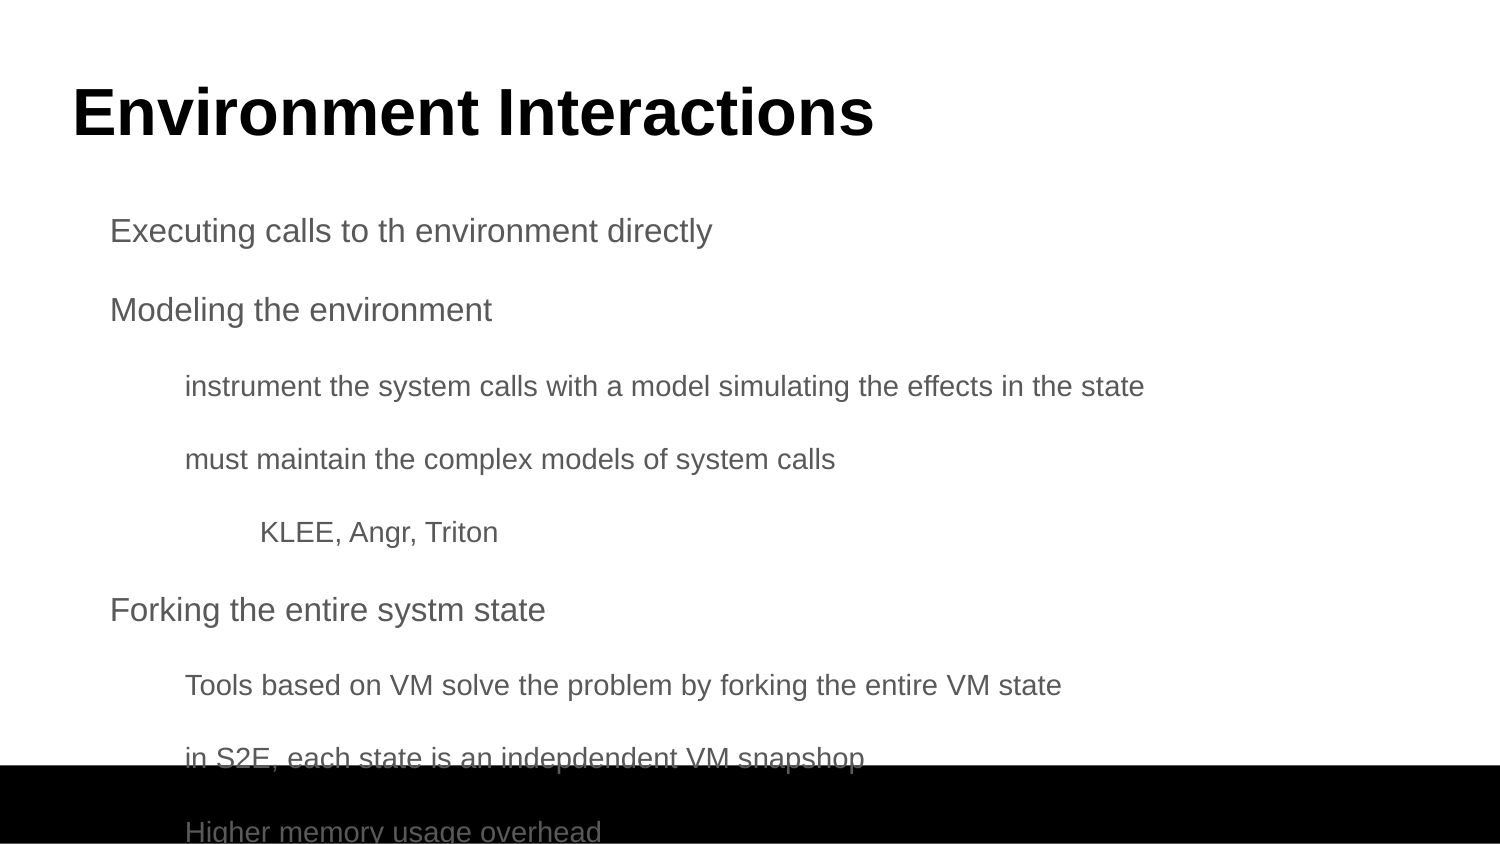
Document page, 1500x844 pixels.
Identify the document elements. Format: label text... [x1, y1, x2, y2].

list Executing calls to th environment directly Modeling the environment instrument the system calls with a model simulating the effects in the state must maintain the complex models of system calls KLEE, Angr, Triton Forking the entire systm state Tools based on VM solve the problem by forking the entire VM state in S2E, each state is an indepdendent VM snapshop Higher memory usage overhead [57, 188, 1273, 709]
title Environment Interactions [57, 54, 1273, 164]
